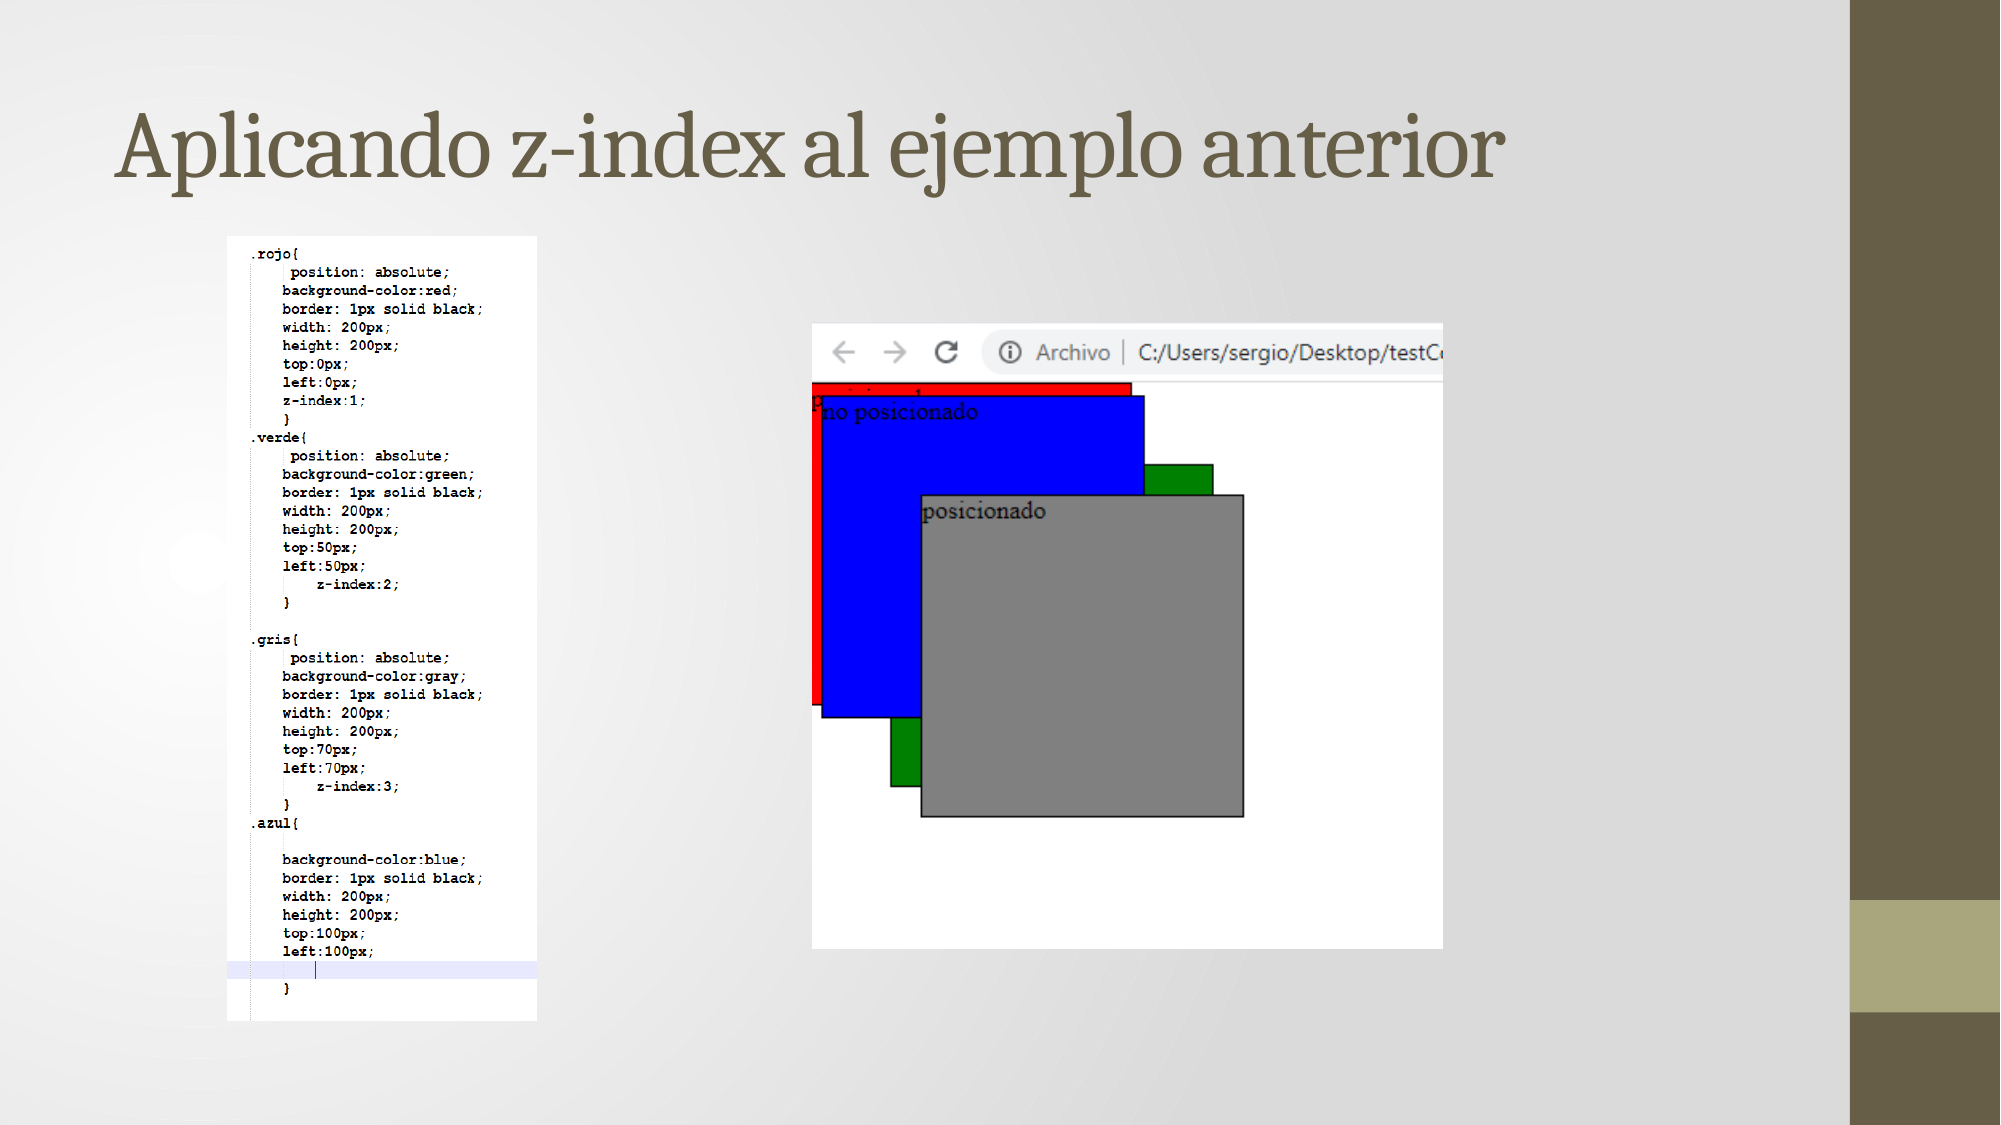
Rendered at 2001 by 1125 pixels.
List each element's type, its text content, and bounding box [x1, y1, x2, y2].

picture [811, 321, 1443, 949]
title Aplicando z-index al ejemplo anterior [99, 45, 1767, 233]
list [226, 235, 537, 1021]
